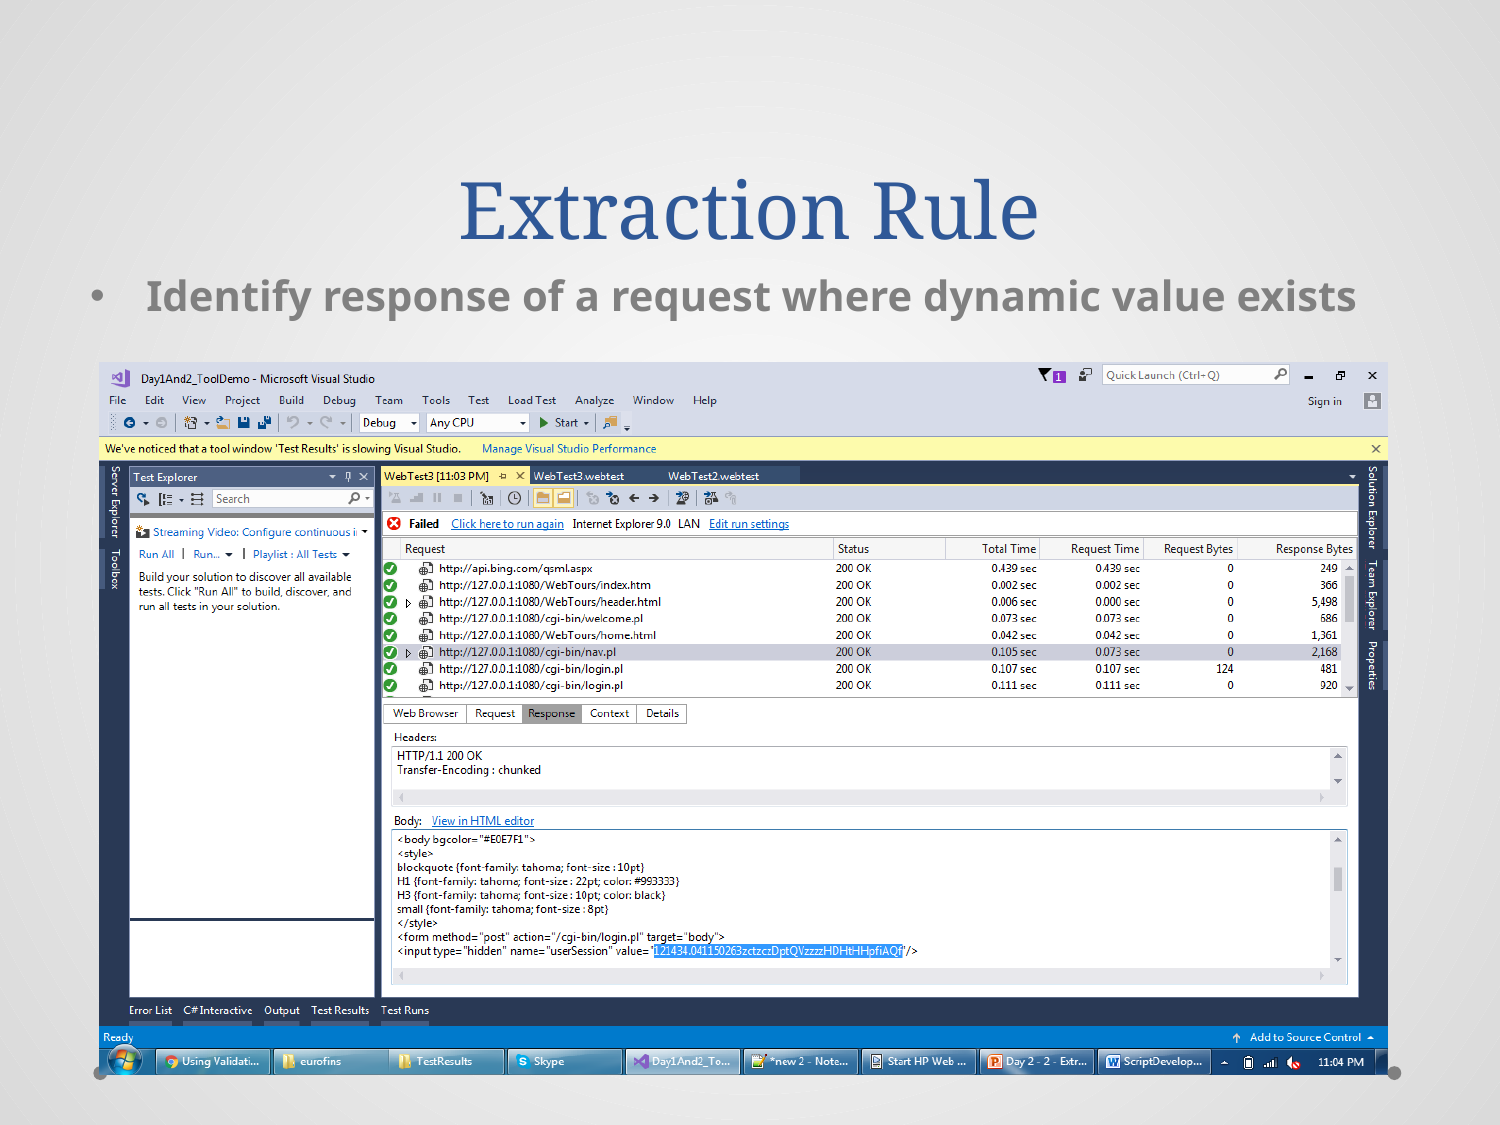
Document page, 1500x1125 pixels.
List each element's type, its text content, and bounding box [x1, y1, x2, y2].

title Extraction Rule [75, 0, 1425, 262]
picture [99, 362, 1388, 1076]
list Identify response of a request where dynamic value exists [75, 262, 1425, 1005]
